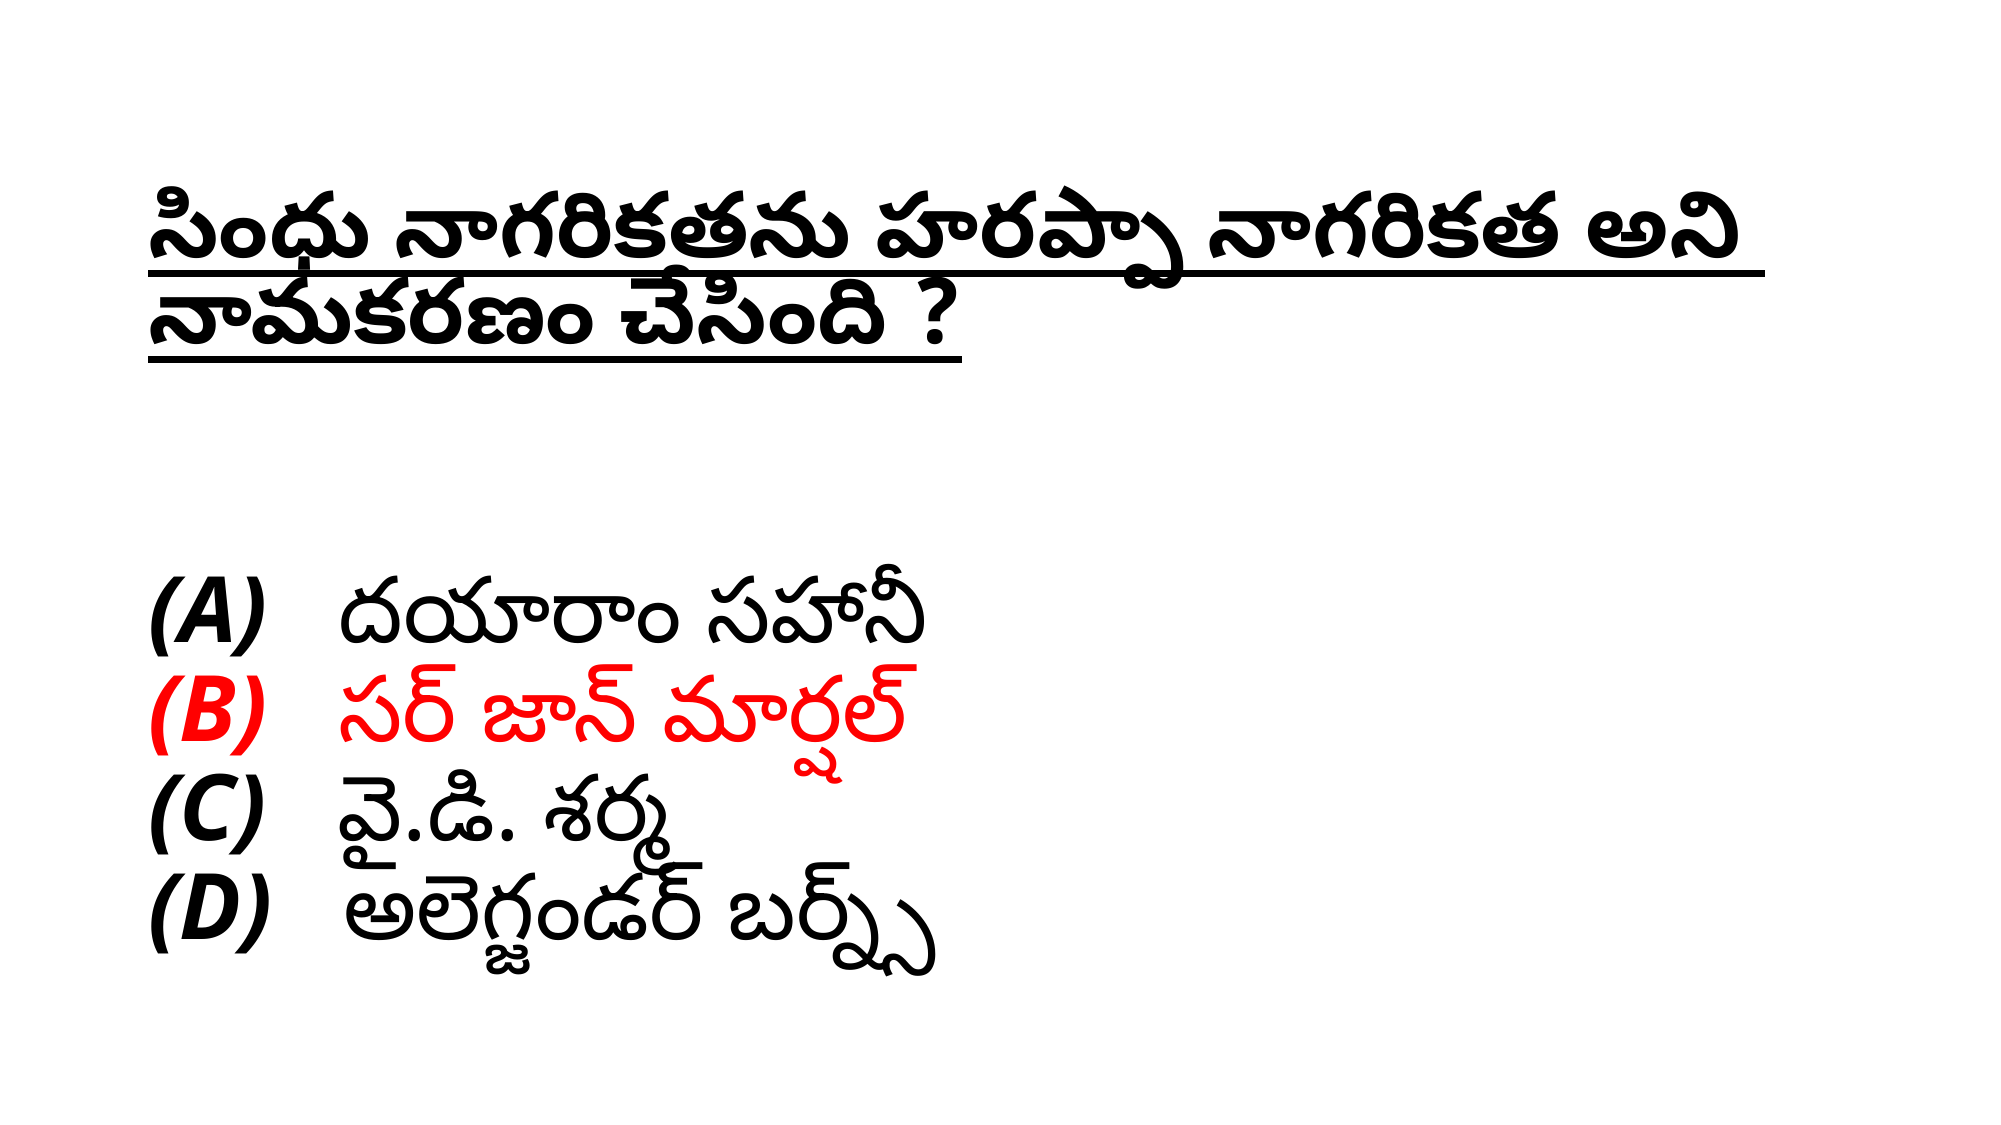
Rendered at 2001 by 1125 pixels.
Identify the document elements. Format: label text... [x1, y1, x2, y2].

title సింధు నాగరికతను హరప్పా నాగరికత అని నామకరణం చేసింది ? (A) దయారాం సహానీ (B) సర్ జాన్ మార్షల్ (C) వై.డి. శర్మ (D) అలెగ్జండర్ బర్న్స్ [133, 123, 1859, 1031]
